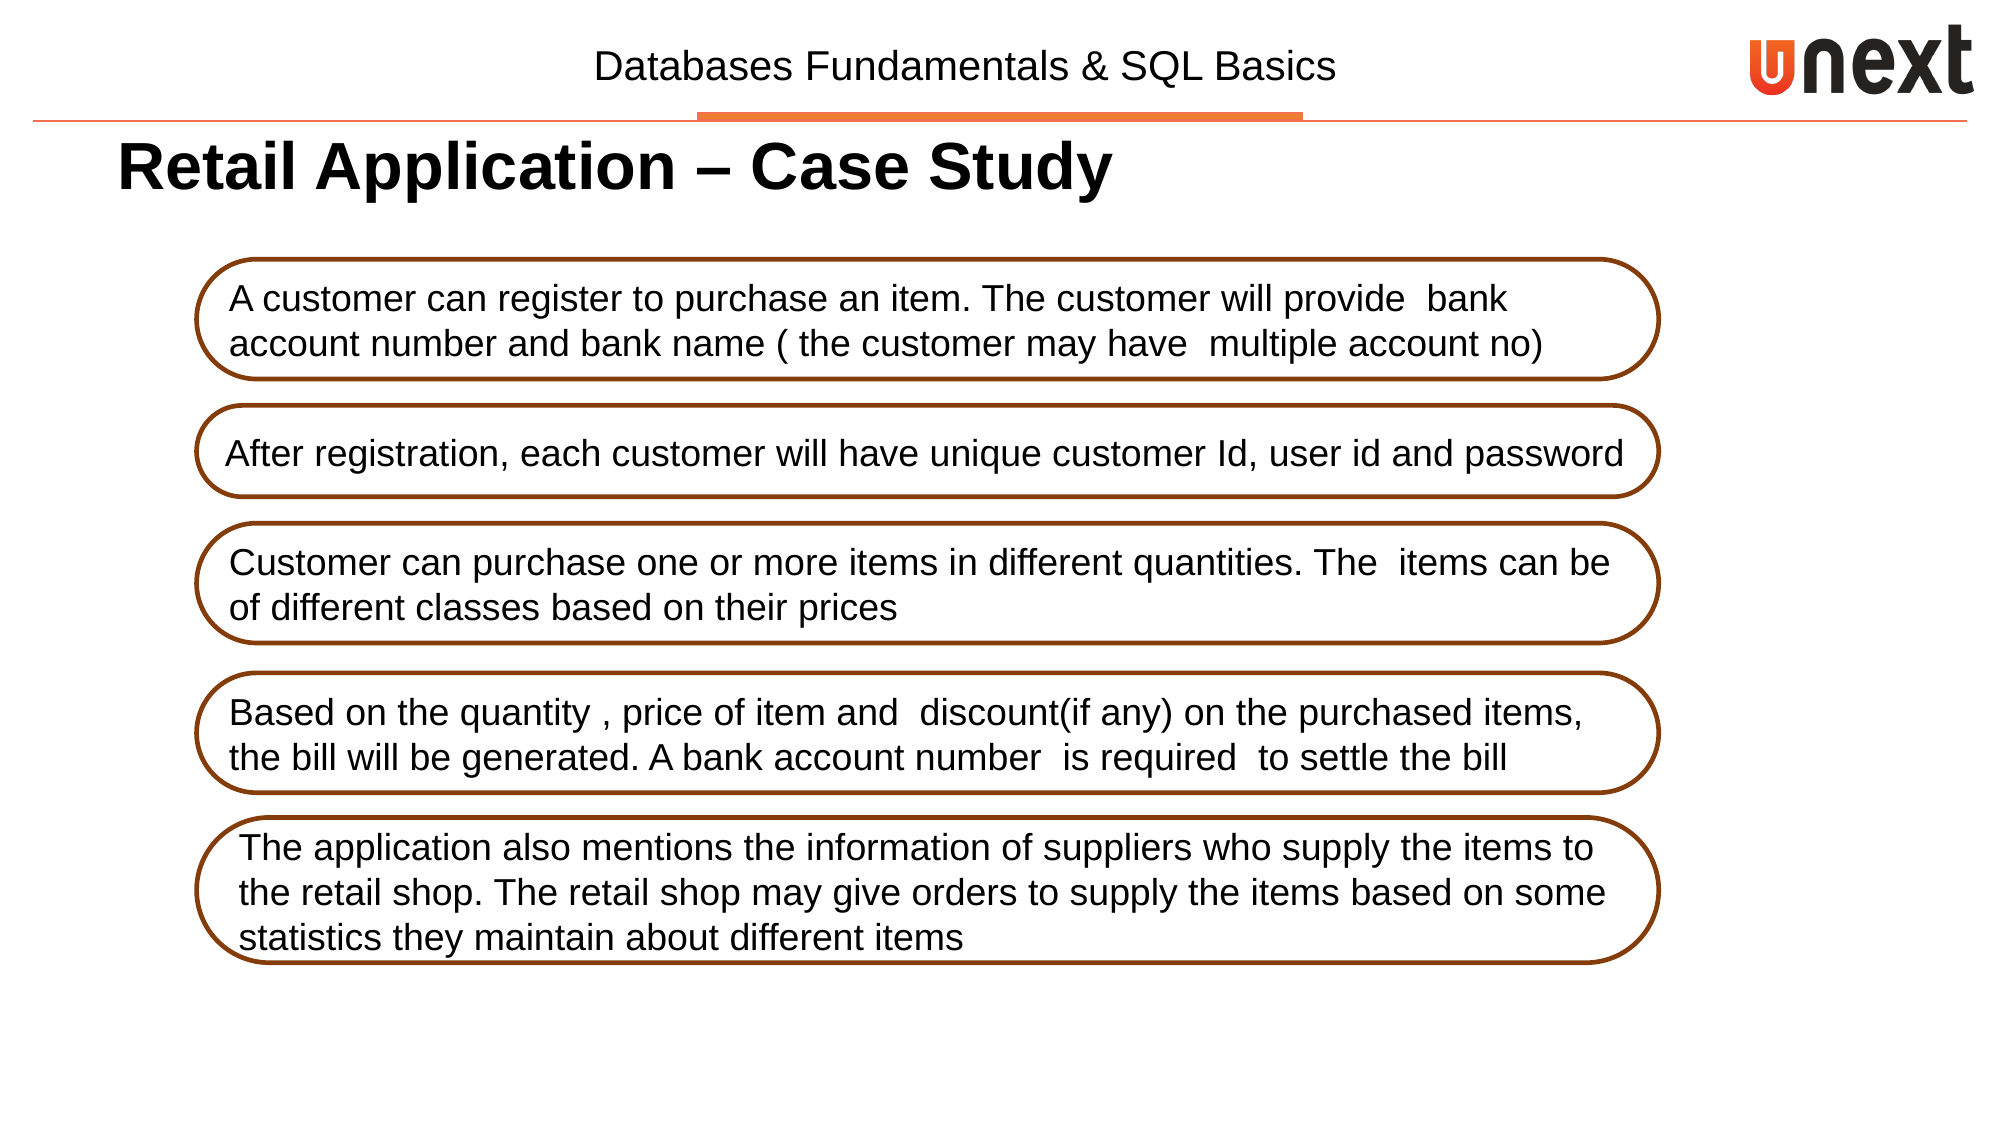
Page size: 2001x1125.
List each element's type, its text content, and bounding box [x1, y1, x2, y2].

text_box Retail Application – Case Study [102, 125, 2000, 243]
text_box A customer can register to purchase an item. The customer will provide bank account number and bank name ( the customer may have multiple account no) [195, 258, 1660, 381]
text_box The application also mentions the information of suppliers who supply the items to the retail shop. The retail shop may give orders to supply the items based on some statistics they maintain about different items [195, 816, 1660, 964]
picture [1734, 12, 1989, 110]
text_box Customer can purchase one or more items in different quantities. The items can be of different classes based on their prices [195, 522, 1660, 645]
text_box Based on the quantity , price of item and discount(if any) on the purchased items, the bill will be generated. A bank account number is required to settle the bill [195, 671, 1660, 794]
text_box After registration, each customer will have unique customer Id, user id and password [195, 404, 1660, 498]
